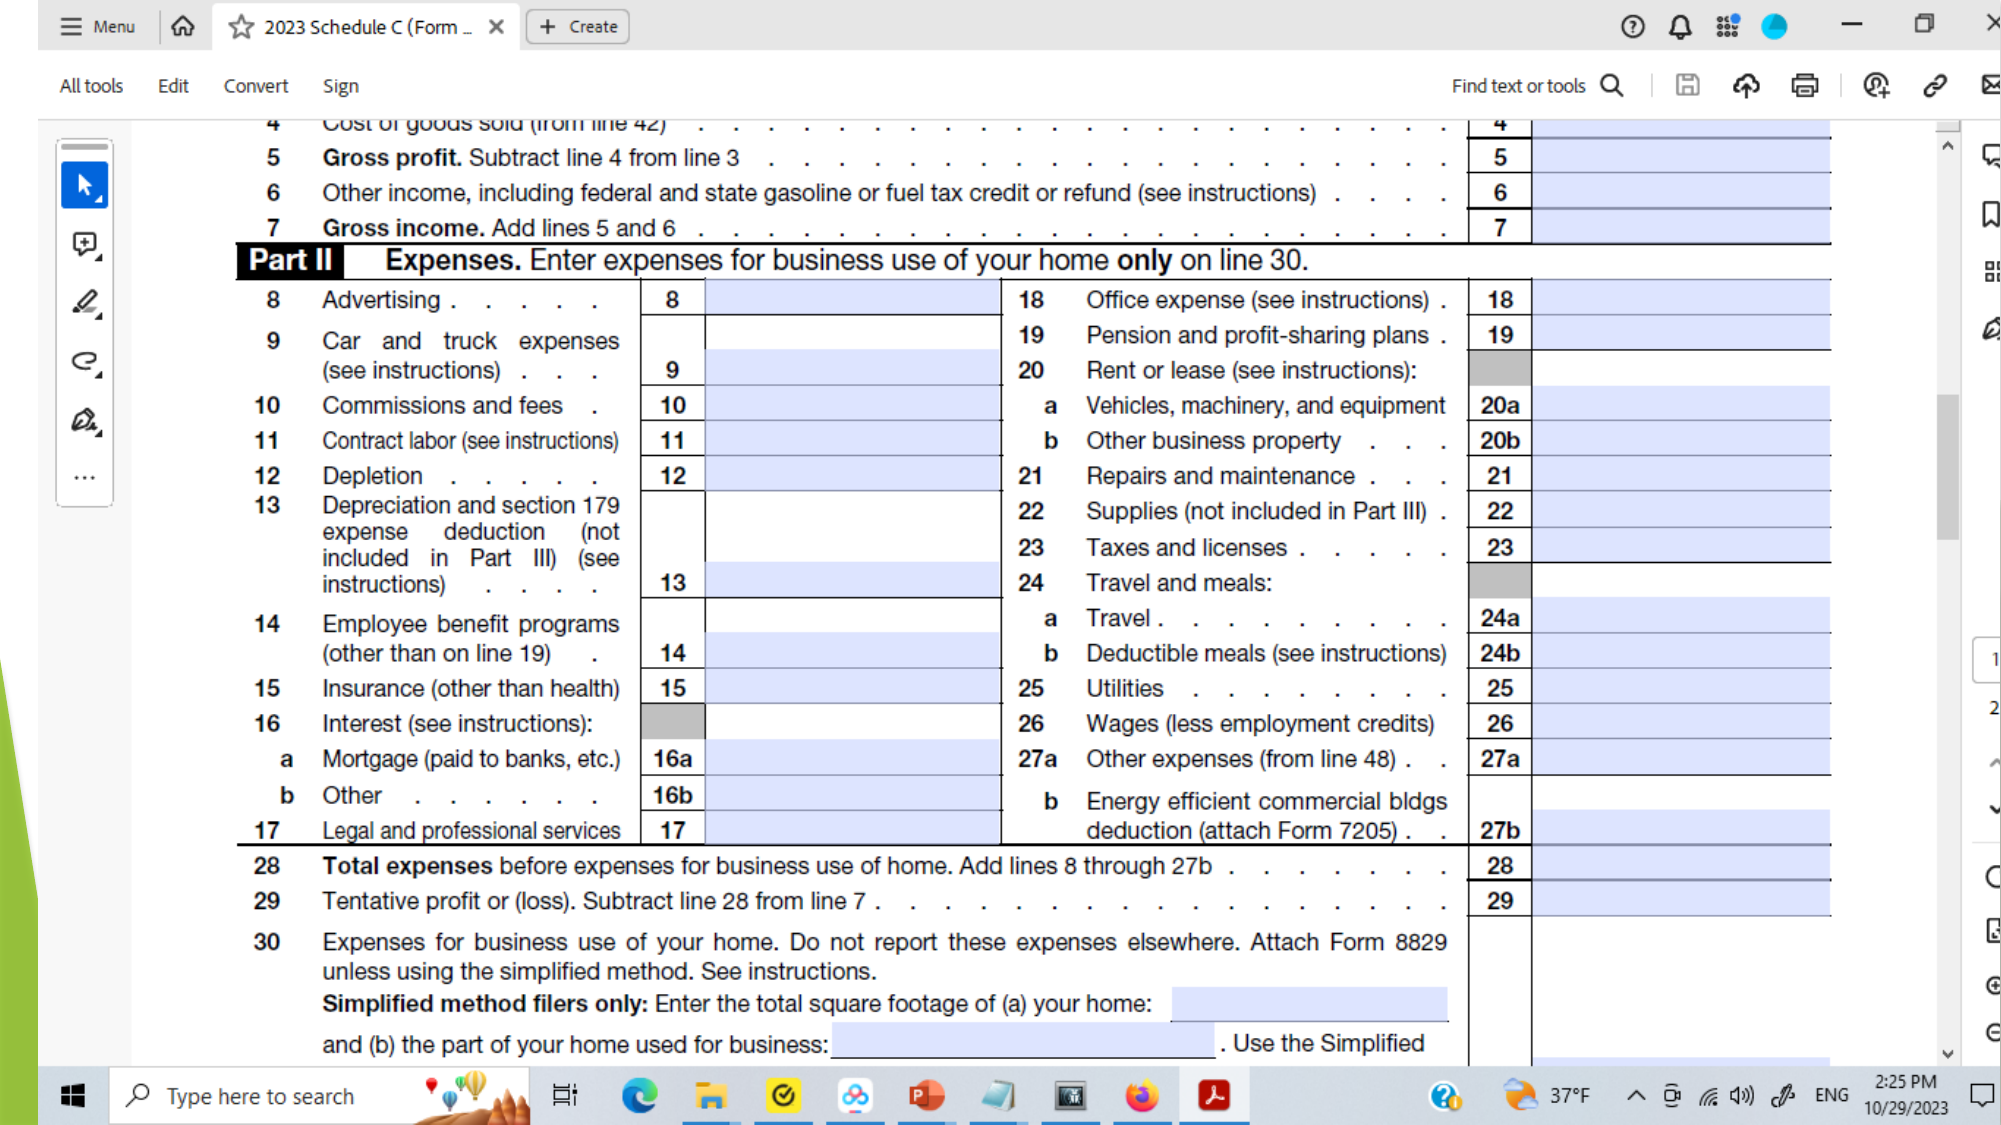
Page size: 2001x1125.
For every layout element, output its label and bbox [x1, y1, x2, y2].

text_box [1077, 563, 1455, 668]
picture [37, 0, 2000, 1125]
